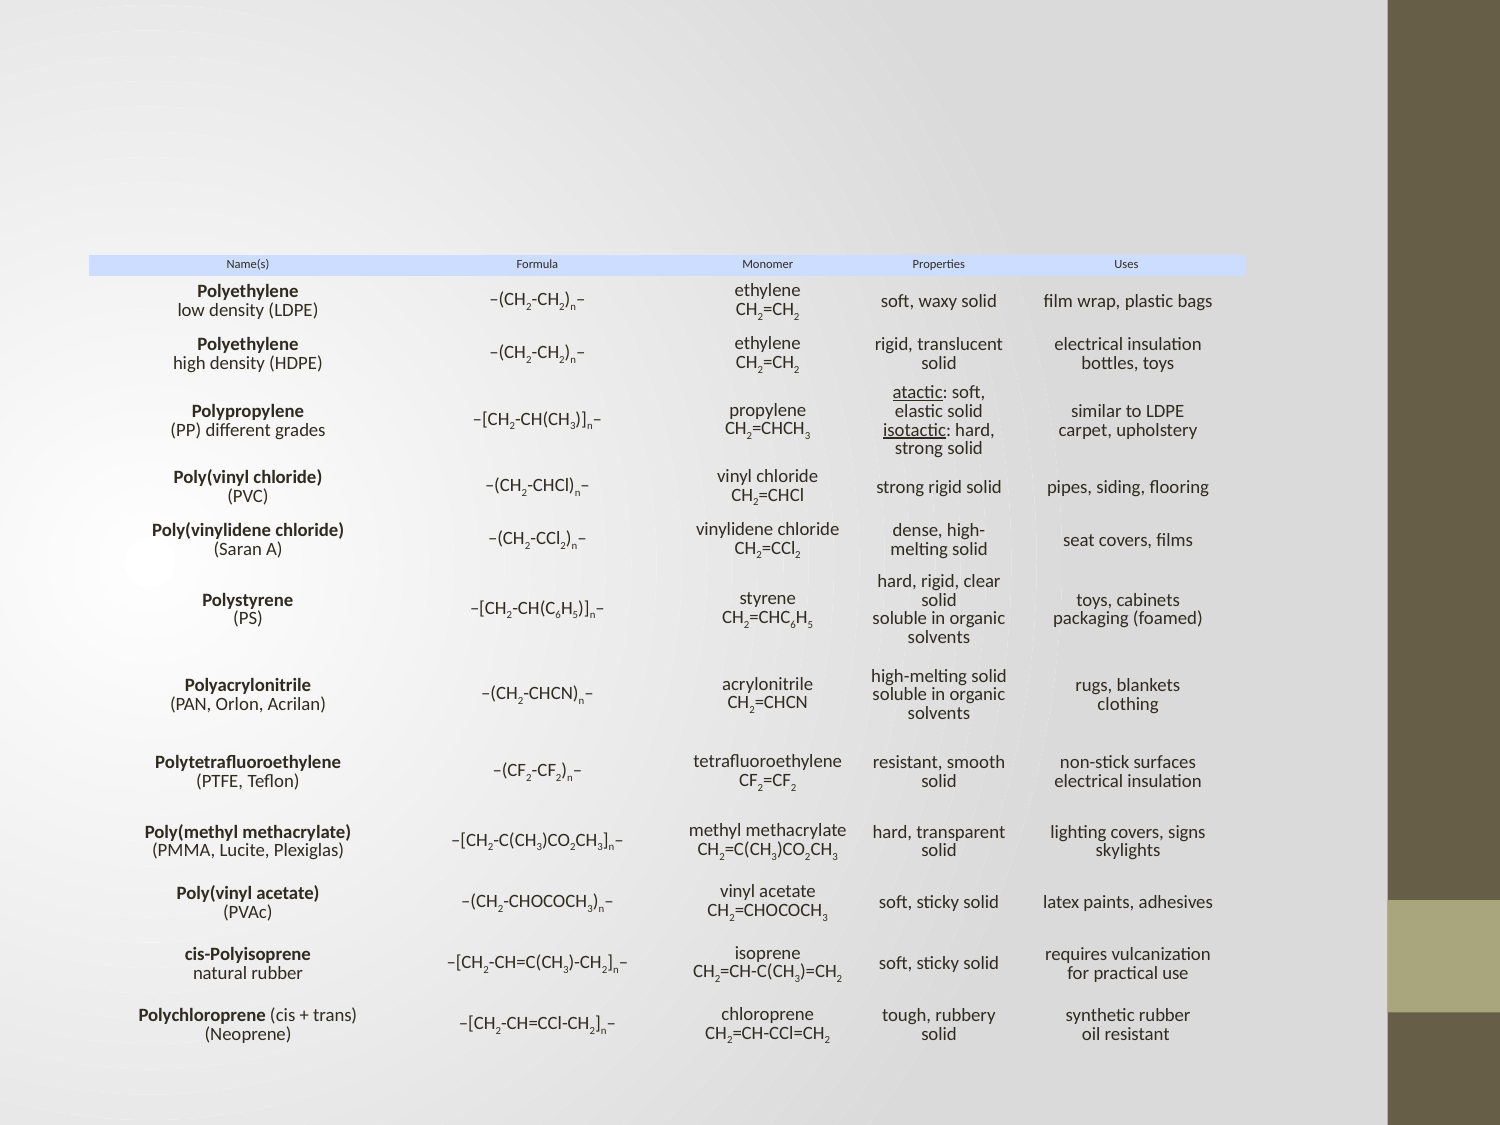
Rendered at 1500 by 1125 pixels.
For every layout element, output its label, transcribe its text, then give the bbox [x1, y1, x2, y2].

table_cell high-melting solid soluble in organic solvents [868, 654, 1010, 739]
table_cell toys, cabinets packaging (foamed) [1010, 568, 1246, 654]
table_cell lighting covers, signs skylights [1010, 808, 1246, 878]
table_cell vinylidene chloride CH2=CCl2 [667, 515, 868, 568]
table_cell non-stick surfaces electrical insulation [1010, 739, 1246, 808]
table_cell –(CH2-CH2)n– [407, 276, 667, 329]
table_cell rugs, blankets clothing [1010, 654, 1246, 739]
table_cell soft, waxy solid [868, 276, 1010, 329]
table_cell –(CH2-CHCN)n– [407, 654, 667, 739]
table_cell similar to LDPE carpet, upholstery [1010, 382, 1246, 462]
table_cell –[CH2-C(CH3)CO2CH3]n– [407, 808, 667, 878]
table_cell isoprene CH2=CH-C(CH3)=CH2 [667, 931, 868, 1000]
table_cell seat covers, films [1010, 515, 1246, 568]
table_cell acrylonitrile CH2=CHCN [667, 654, 868, 739]
table_cell tough, rubbery solid [868, 1000, 1010, 1053]
table_cell rigid, translucent solid [868, 329, 1010, 382]
table_cell tetrafluoroethylene CF2=CF2 [667, 739, 868, 808]
table_header Monomer [667, 255, 868, 276]
table_cell resistant, smooth solid [868, 739, 1010, 808]
table_cell soft, sticky solid [868, 878, 1010, 931]
table_cell –(CH2-CH2)n– [407, 329, 667, 382]
table_cell –[CH2-CH(C6H5)]n– [407, 568, 667, 654]
table_cell electrical insulation bottles, toys [1010, 329, 1246, 382]
table_cell styrene CH2=CHC6H5 [667, 568, 868, 654]
table_cell vinyl chloride CH2=CHCl [667, 462, 868, 515]
table_cell Poly(vinyl chloride) (PVC) [89, 462, 407, 515]
table_cell Polyacrylonitrile (PAN, Orlon, Acrilan) [89, 654, 407, 739]
table_cell Polytetrafluoroethylene (PTFE, Teflon) [89, 739, 407, 808]
table_cell pipes, siding, flooring [1010, 462, 1246, 515]
table_cell Poly(vinyl acetate) (PVAc) [89, 878, 407, 931]
table_cell –(CH2-CCl2)n– [407, 515, 667, 568]
table_cell –[CH2-CH=C(CH3)-CH2]n– [407, 931, 667, 1000]
table_cell –[CH2-CH(CH3)]n– [407, 382, 667, 462]
table_cell dense, high-melting solid [868, 515, 1010, 568]
table_cell hard, rigid, clear solid soluble in organic solvents [868, 568, 1010, 654]
table_cell vinyl acetate CH2=CHOCOCH3 [667, 878, 868, 931]
table_header Name(s) [89, 255, 407, 276]
table_cell ethylene CH2=CH2 [667, 329, 868, 382]
table_cell hard, transparent solid [868, 808, 1010, 878]
table_cell atactic: soft, elastic solid isotactic: hard, strong solid [868, 382, 1010, 462]
table_cell methyl methacrylate CH2=C(CH3)CO2CH3 [667, 808, 868, 878]
table_cell strong rigid solid [868, 462, 1010, 515]
table_cell chloroprene CH2=CH-CCl=CH2 [667, 1000, 868, 1053]
table_cell synthetic rubber oil resistant [1010, 1000, 1246, 1053]
table_cell propylene CH2=CHCH3 [667, 382, 868, 462]
table_header Properties [868, 255, 1010, 276]
table_cell film wrap, plastic bags [1010, 276, 1246, 329]
table_header Formula [407, 255, 667, 276]
table_cell cis-Polyisoprene natural rubber [89, 931, 407, 1000]
table_cell –(CF2-CF2)n– [407, 739, 667, 808]
table_cell requires vulcanization for practical use [1010, 931, 1246, 1000]
table_cell –(CH2-CHOCOCH3)n– [407, 878, 667, 931]
table_cell –[CH2-CH=CCl-CH2]n– [407, 1000, 667, 1053]
table_cell ethylene CH2=CH2 [667, 276, 868, 329]
table_cell Polyethylene low density (LDPE) [89, 276, 407, 329]
table_header Uses [1010, 255, 1246, 276]
table_cell Polystyrene (PS) [89, 568, 407, 654]
table_cell Polyethylene high density (HDPE) [89, 329, 407, 382]
table_cell Poly(vinylidene chloride) (Saran A) [89, 515, 407, 568]
table_cell –(CH2-CHCl)n– [407, 462, 667, 515]
table_cell Polypropylene (PP) different grades [89, 382, 407, 462]
table_cell latex paints, adhesives [1010, 878, 1246, 931]
table_cell Polychloroprene (cis + trans) (Neoprene) [89, 1000, 407, 1053]
table_cell Poly(methyl methacrylate) (PMMA, Lucite, Plexiglas) [89, 808, 407, 878]
table_cell soft, sticky solid [868, 931, 1010, 1000]
